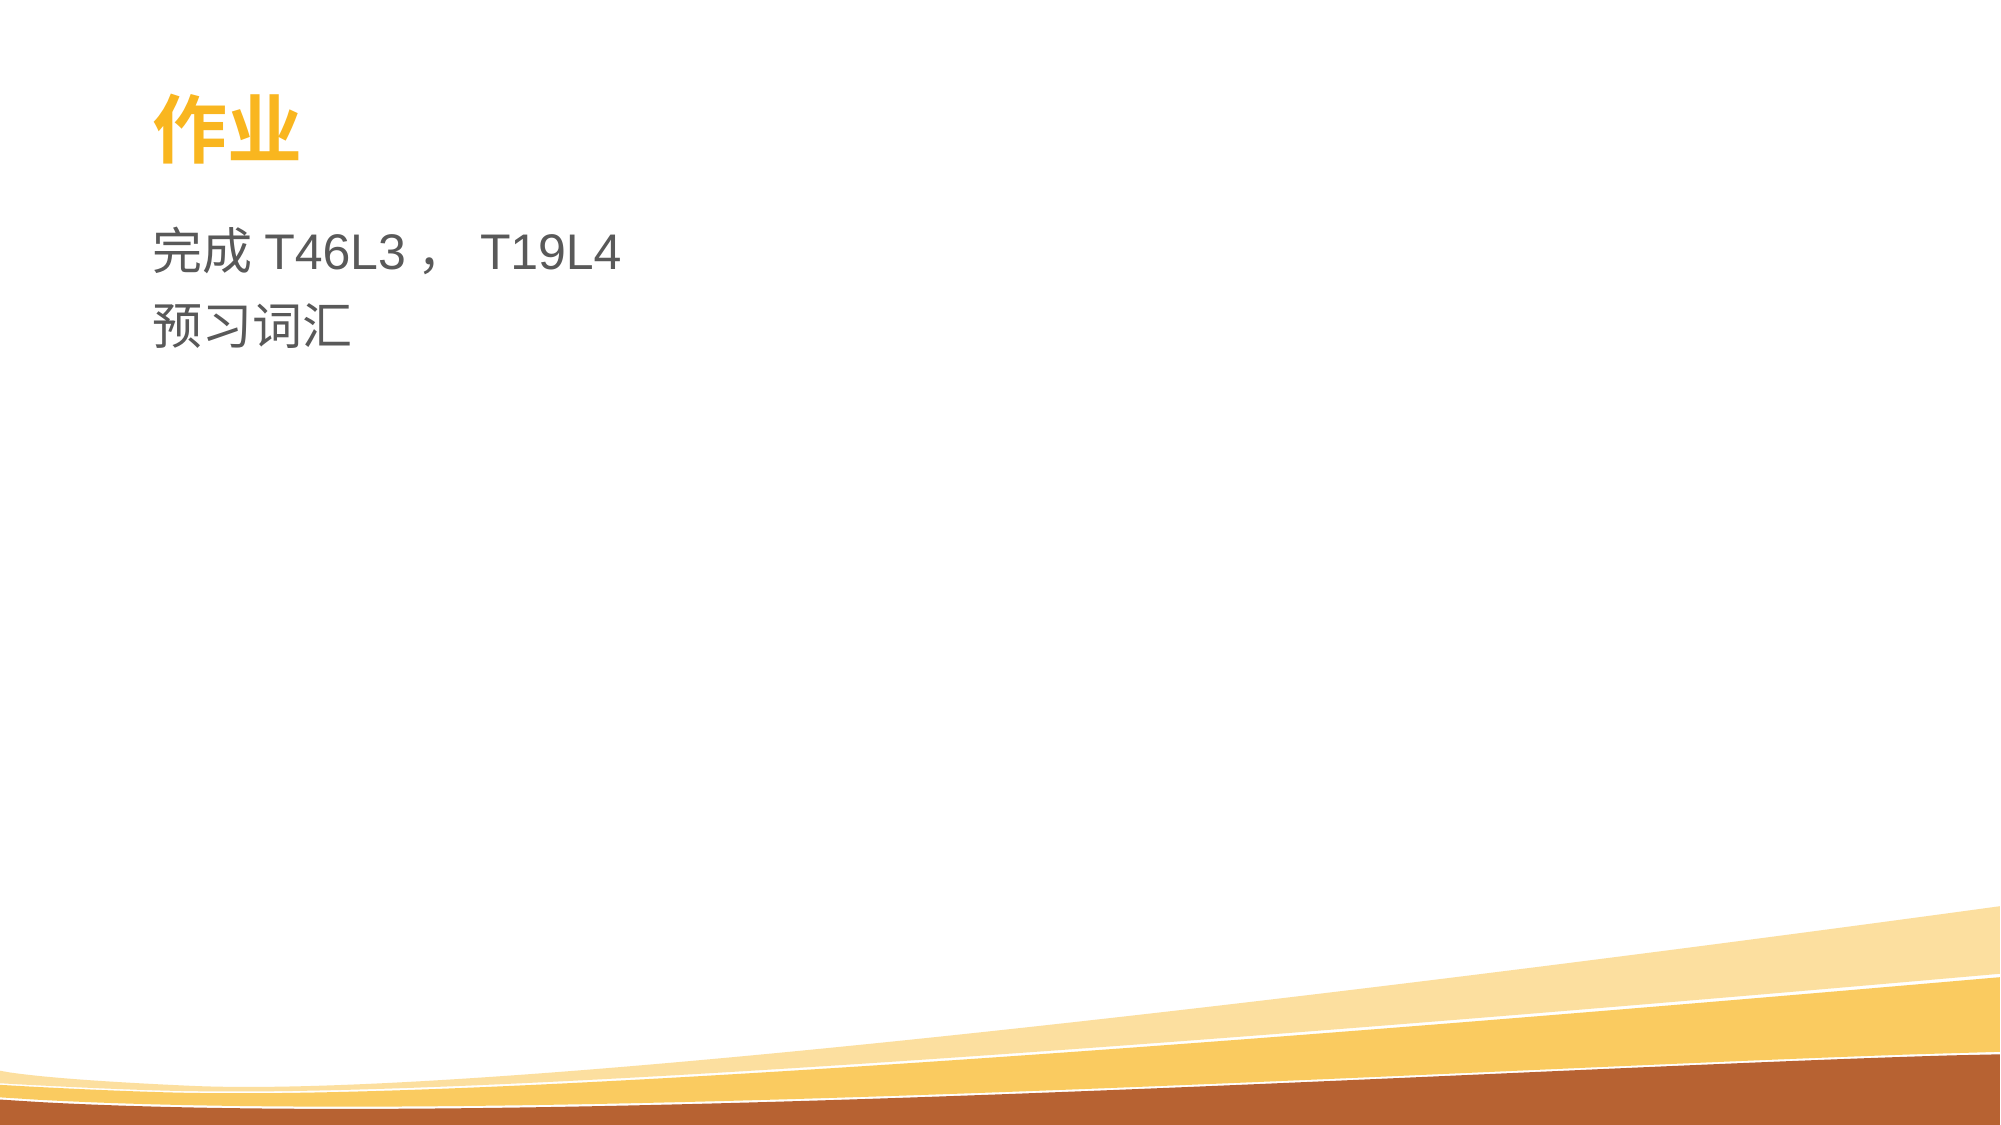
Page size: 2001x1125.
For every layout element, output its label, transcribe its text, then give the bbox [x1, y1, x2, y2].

title 作业 [137, 59, 1863, 208]
list 完成T46L3，T19L4 预习词汇 [137, 219, 1863, 1014]
